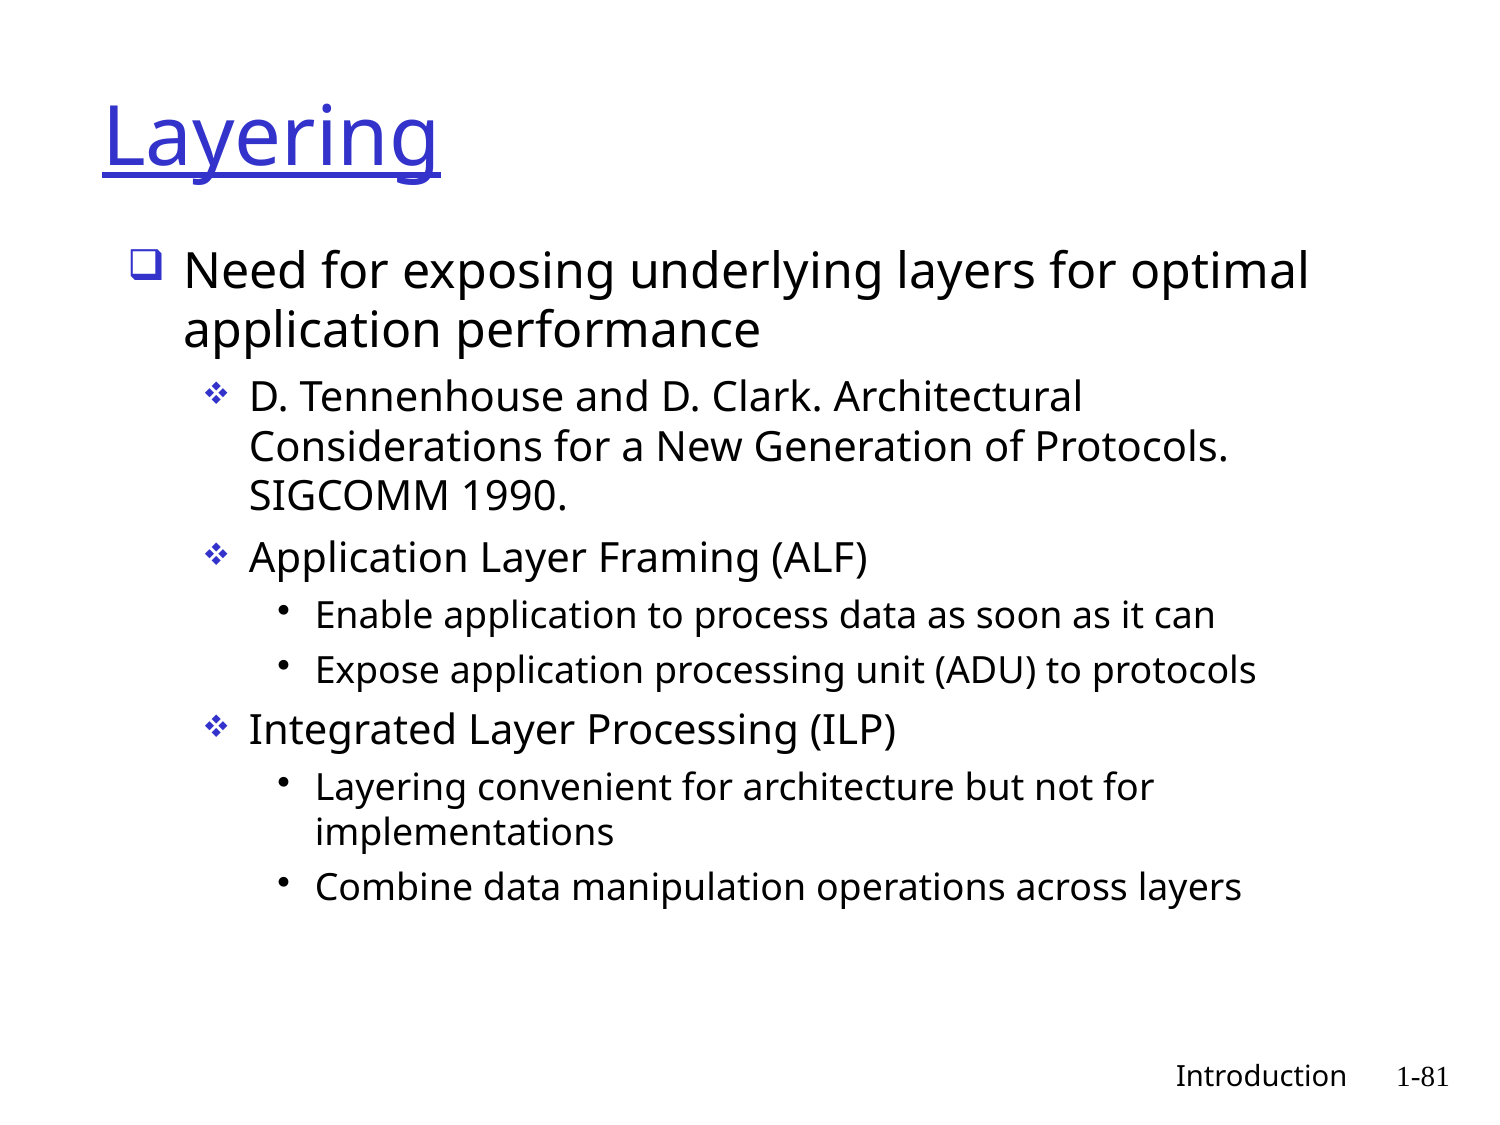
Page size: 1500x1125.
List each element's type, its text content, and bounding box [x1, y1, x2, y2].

title Layering [87, 37, 1363, 226]
list Need for exposing underlying layers for optimal application performance D. Tennenhouse and D. Clark. Architectural Considerations for a New Generation of Protocols. SIGCOMM 1990. Application Layer Framing (ALF) Enable application to process data as soon as it can Expose application processing unit (ADU) to protocols Integrated Layer Processing (ILP) Layering convenient for architecture but not for implementations Combine data manipulation operations across layers [112, 233, 1388, 977]
footer Introduction [887, 1049, 1362, 1125]
slide_number 1-81 [1362, 1049, 1466, 1125]
